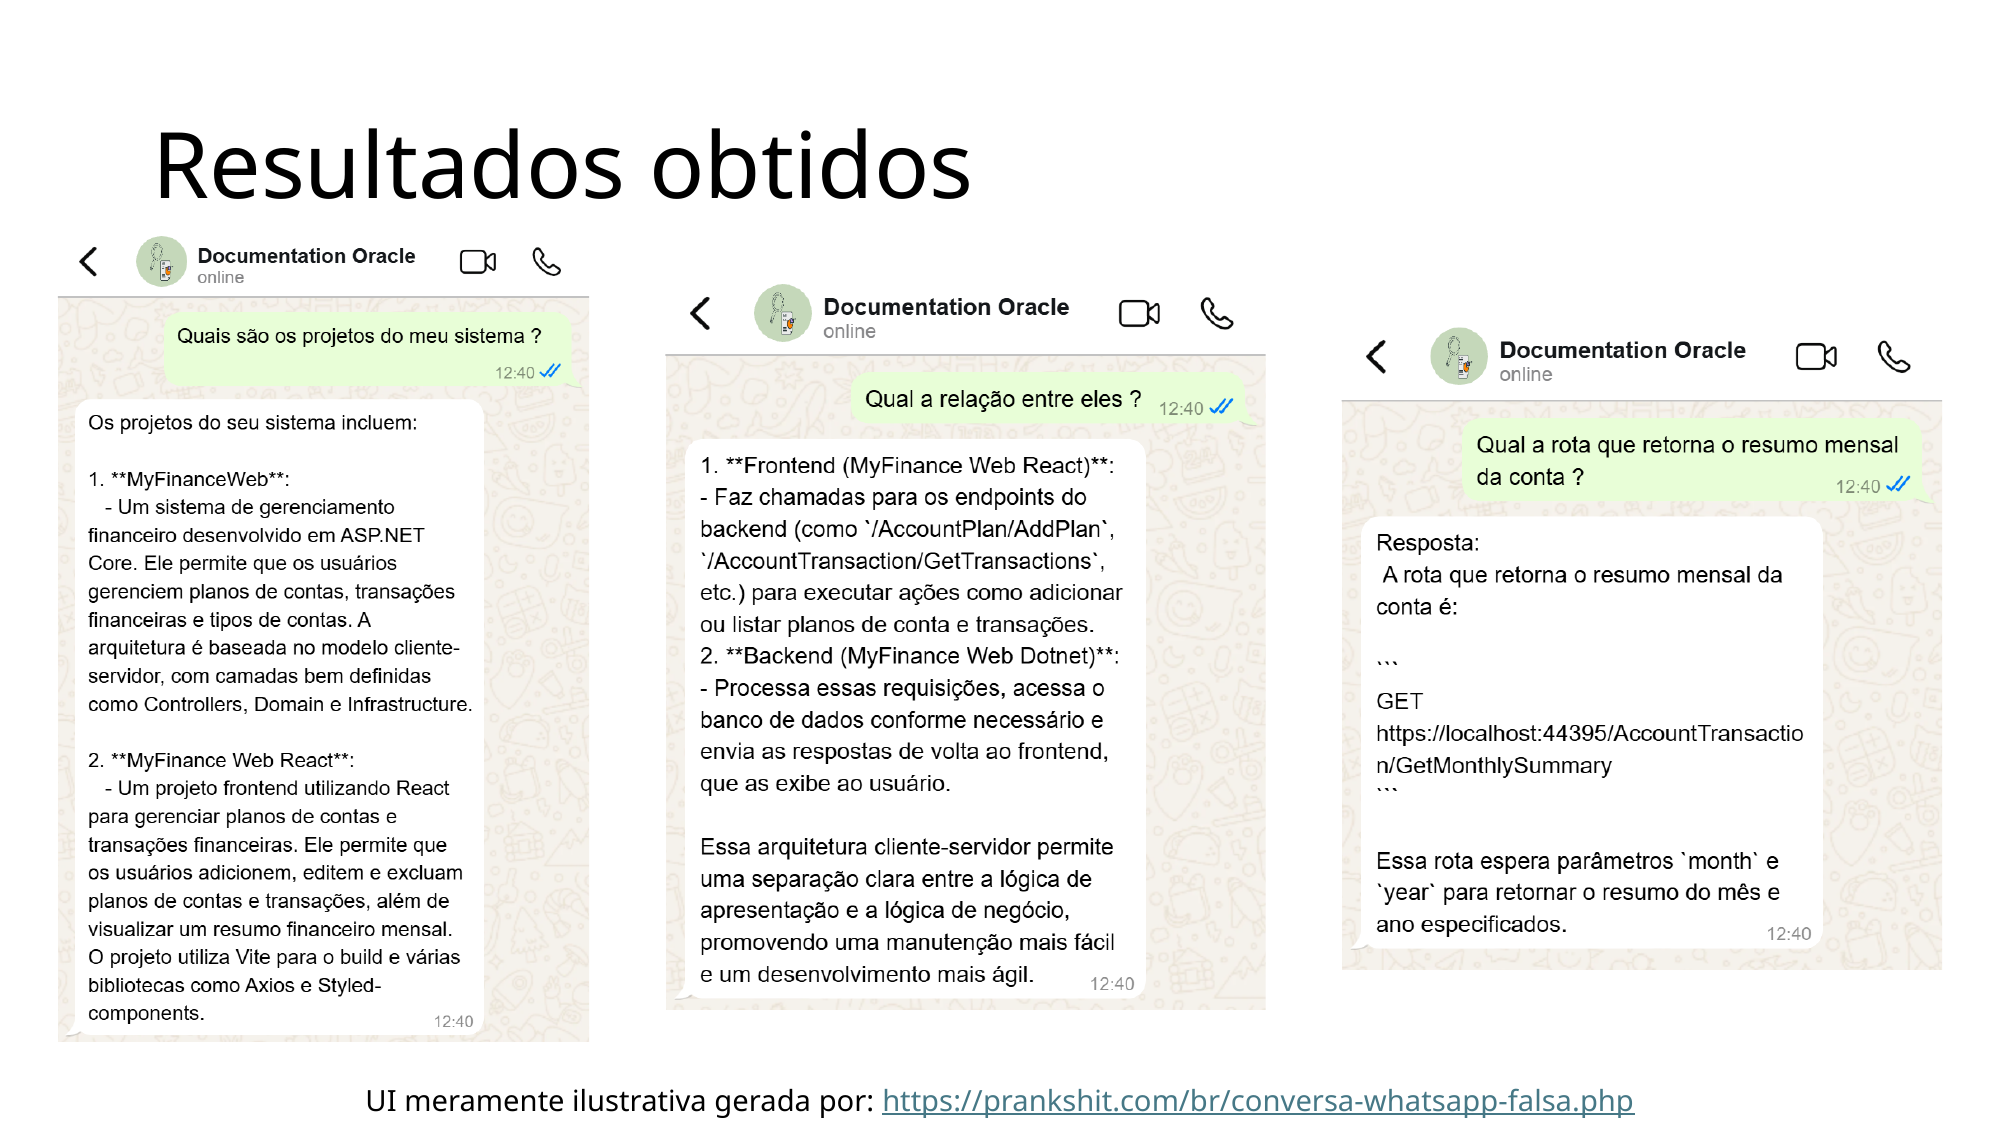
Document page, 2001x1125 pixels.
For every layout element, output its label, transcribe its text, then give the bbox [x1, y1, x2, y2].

picture [1341, 316, 1943, 971]
title Resultados obtidos [137, 59, 1863, 278]
picture [57, 226, 590, 1043]
picture [664, 273, 1267, 1010]
text_box UI meramente ilustrativa gerada por: https://prankshit.com/br/conversa-whatsapp-falsa.php [350, 1074, 1650, 1125]
